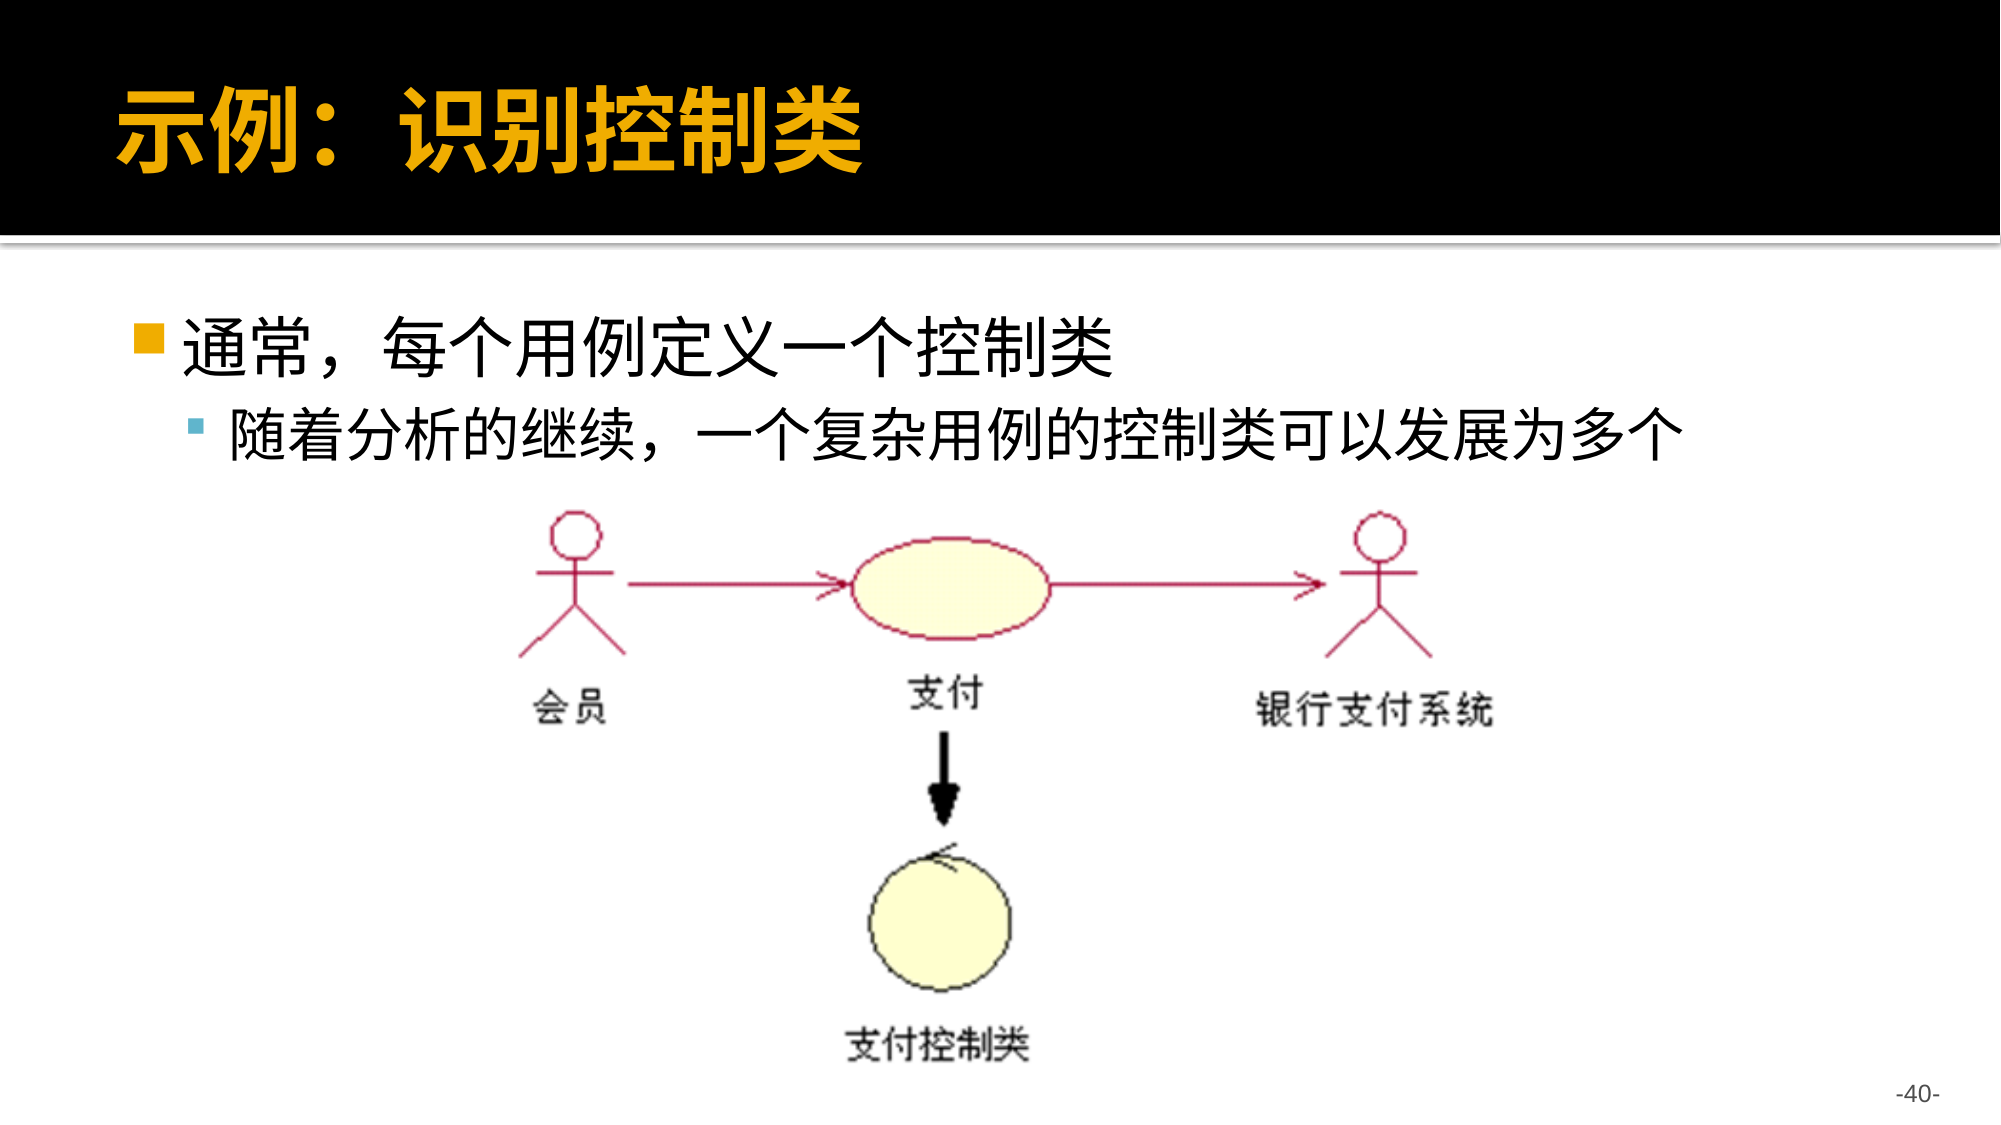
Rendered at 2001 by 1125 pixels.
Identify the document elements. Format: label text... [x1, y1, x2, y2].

picture [515, 508, 1496, 1067]
slide_number -40- [1794, 1062, 1955, 1108]
title 示例：识别控制类 [99, 25, 1900, 231]
list 通常，每个用例定义一个控制类 随着分析的继续，一个复杂用例的控制类可以发展为多个 [99, 291, 1900, 1050]
